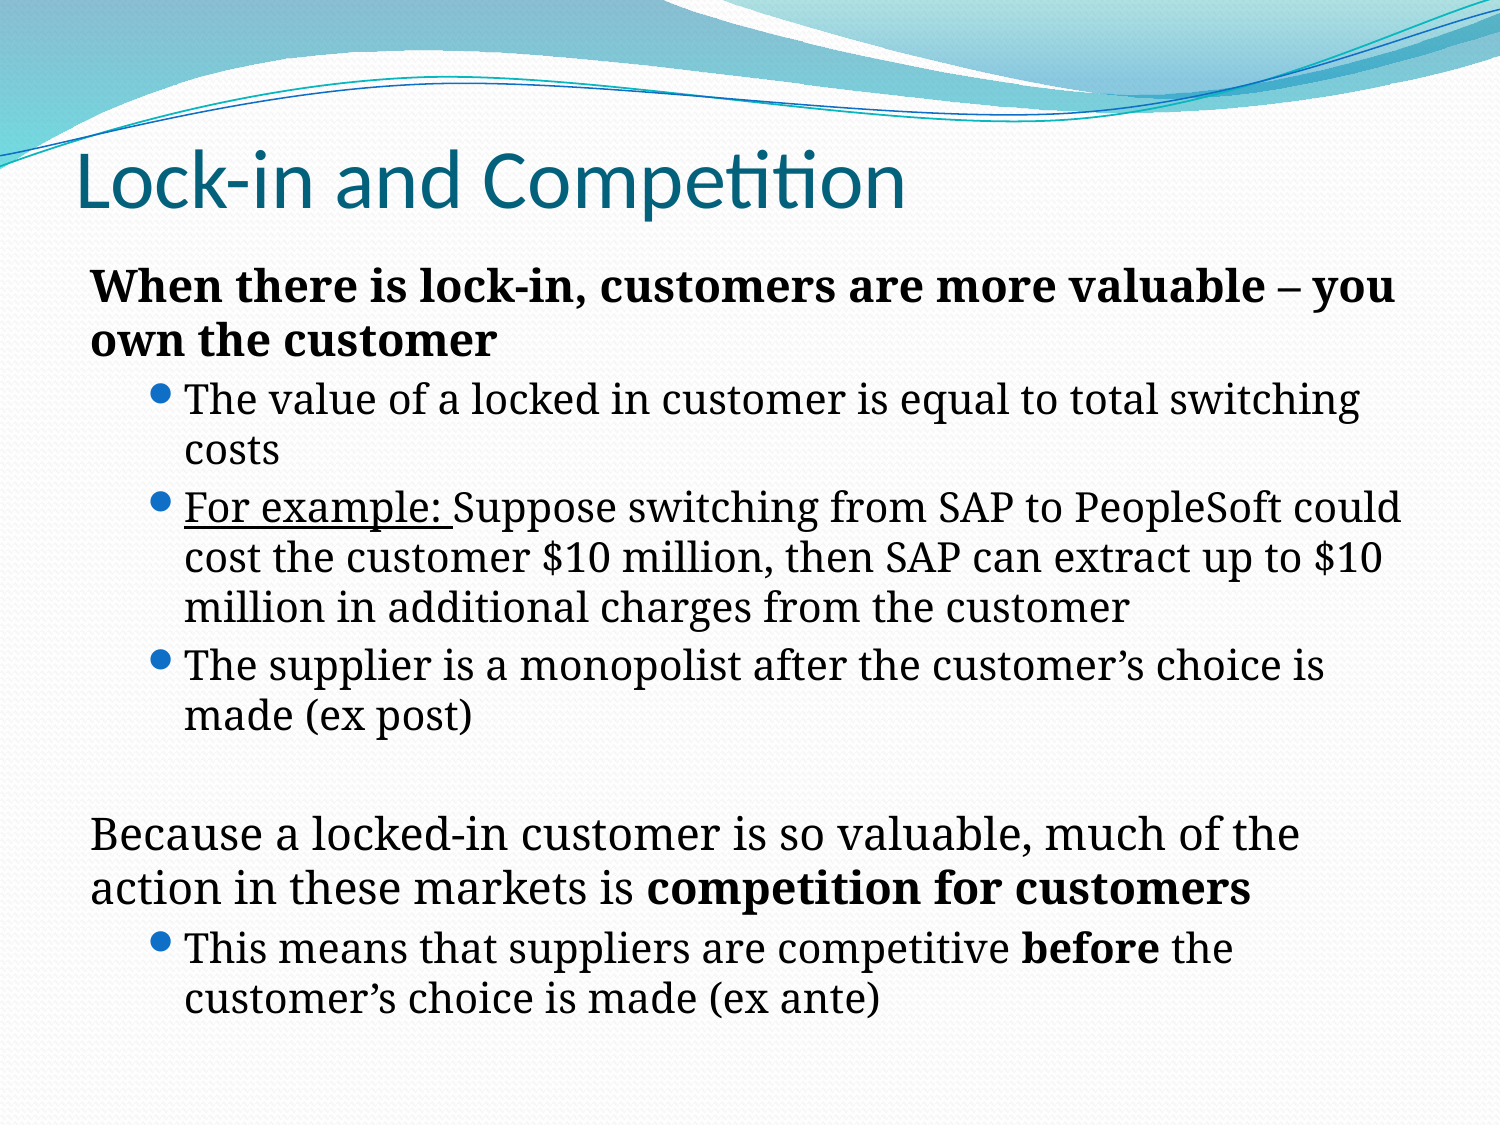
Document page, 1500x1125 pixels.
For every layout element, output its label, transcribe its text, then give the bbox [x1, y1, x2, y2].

title Lock-in and Competition [75, 115, 1425, 225]
list When there is lock-in, customers are more valuable – you own the customer The value of a locked in customer is equal to total switching costs For example: Suppose switching from SAP to PeopleSoft could cost the customer $10 million, then SAP can extract up to $10 million in additional charges from the customer The supplier is a monopolist after the customer’s choice is made (ex post) Because a locked-in customer is so valuable, much of the action in these markets is competition for customers This means that suppliers are competitive before the customer’s choice is made (ex ante) [75, 249, 1425, 1038]
